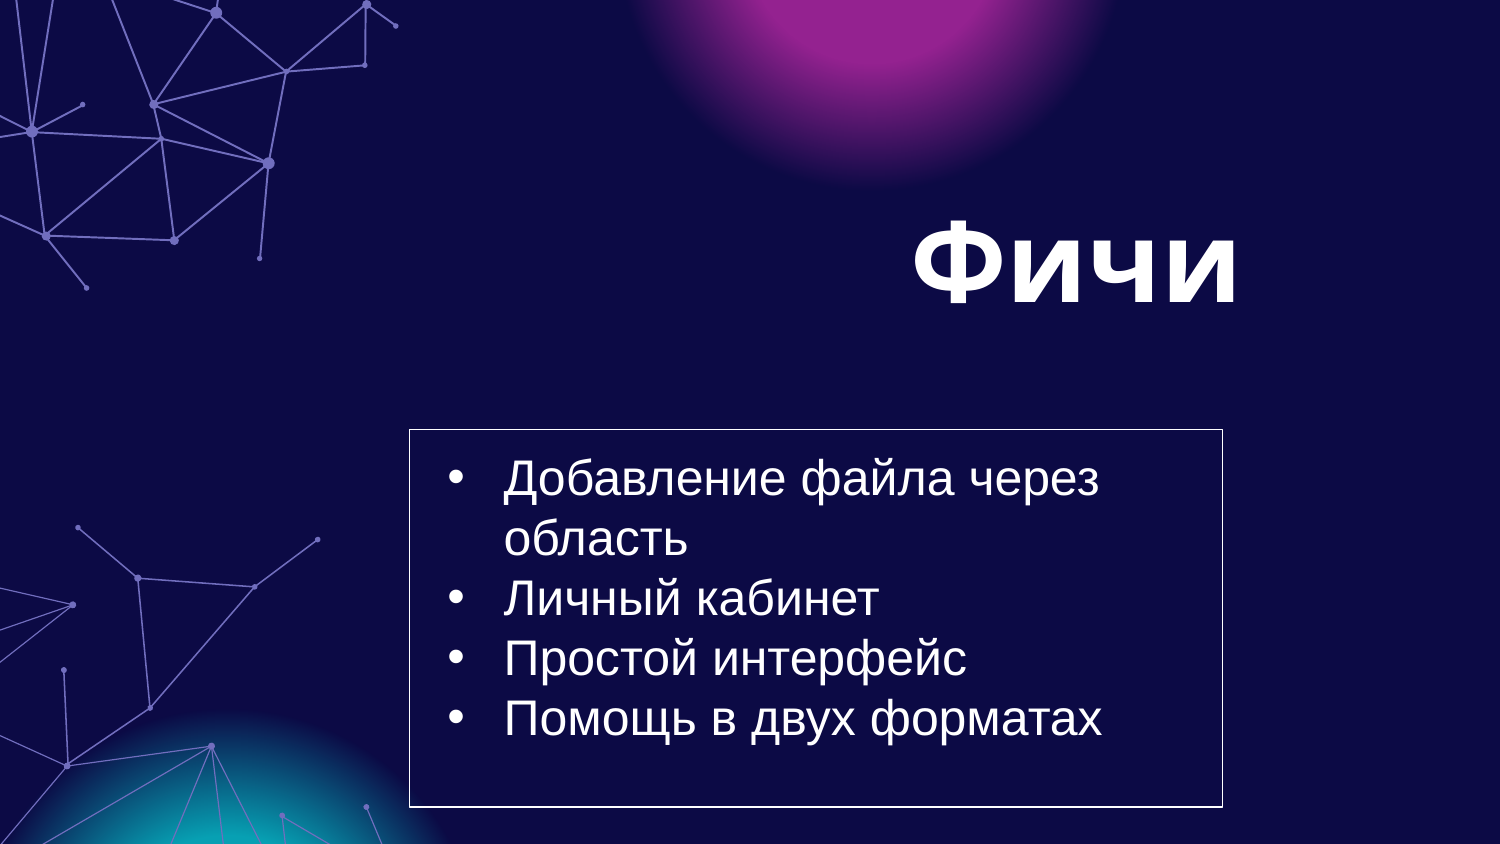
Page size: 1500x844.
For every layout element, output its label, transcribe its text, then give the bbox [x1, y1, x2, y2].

subtitle Добавление файла через область Личный кабинет Простой интерфейс Помощь в двух форматах [716, 429, 1223, 808]
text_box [0, 0, 711, 844]
title Фичи [738, 64, 1442, 340]
